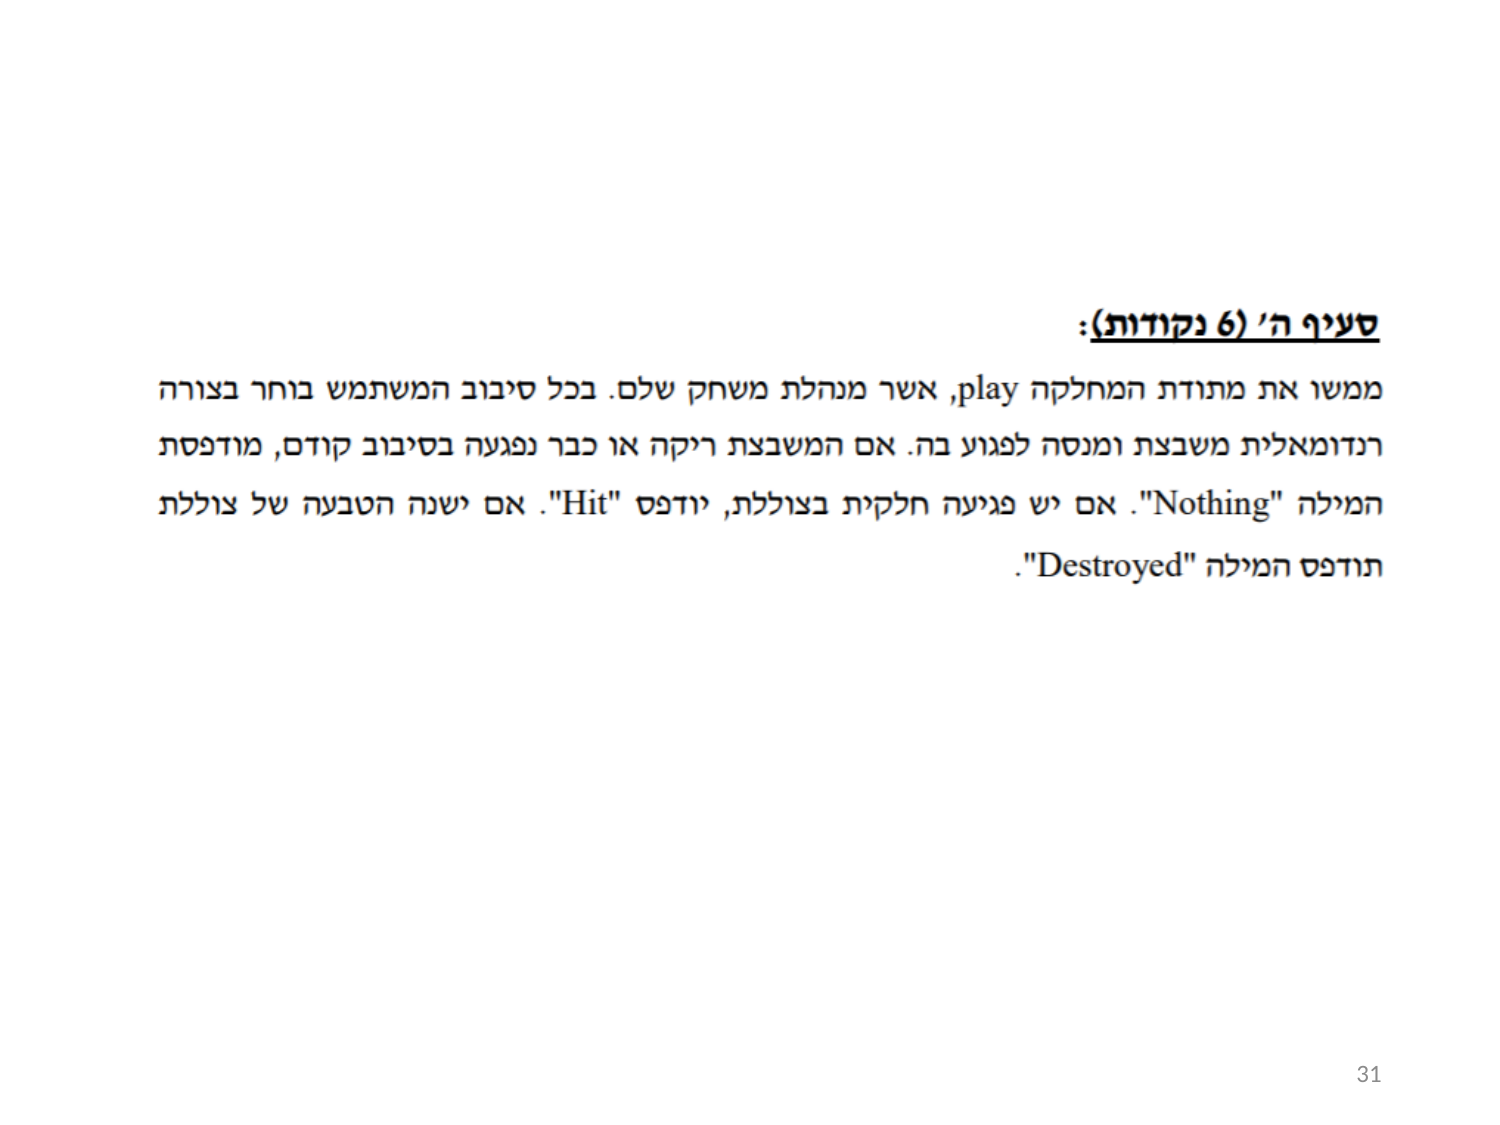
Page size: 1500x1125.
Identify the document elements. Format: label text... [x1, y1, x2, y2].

slide_number 31 [1059, 1042, 1397, 1103]
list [130, 284, 1406, 612]
